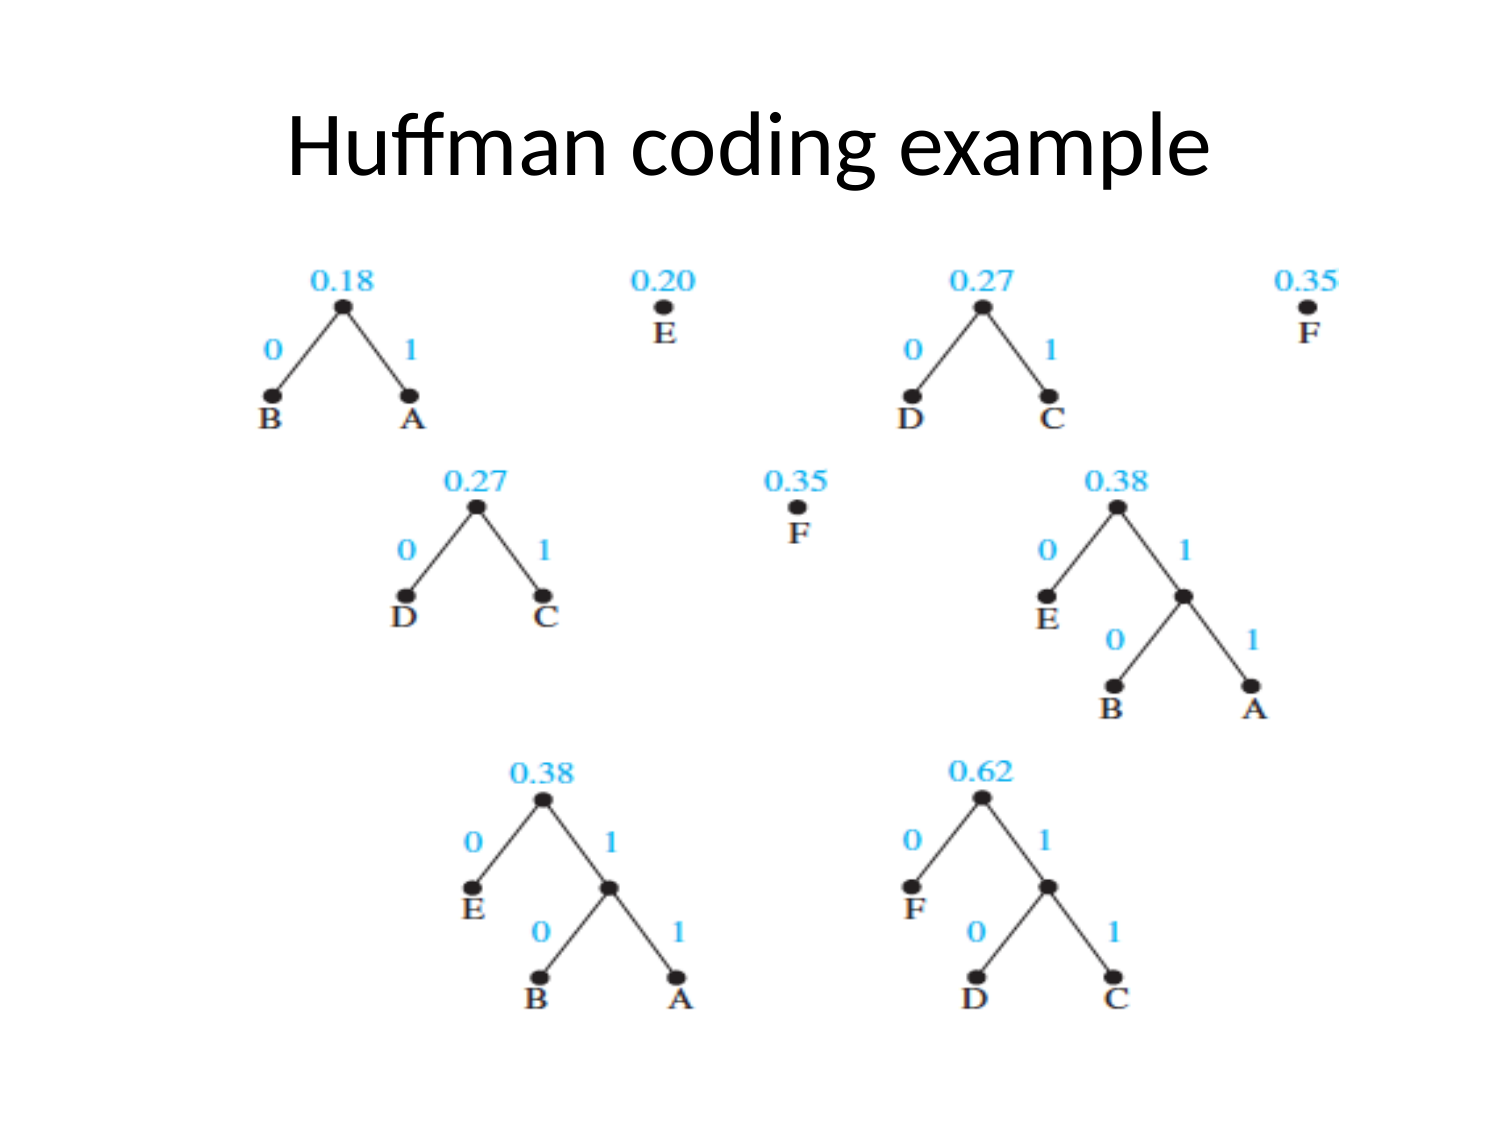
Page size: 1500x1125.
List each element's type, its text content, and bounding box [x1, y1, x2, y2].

title Huffman coding example [75, 45, 1425, 233]
picture [187, 256, 1339, 1026]
